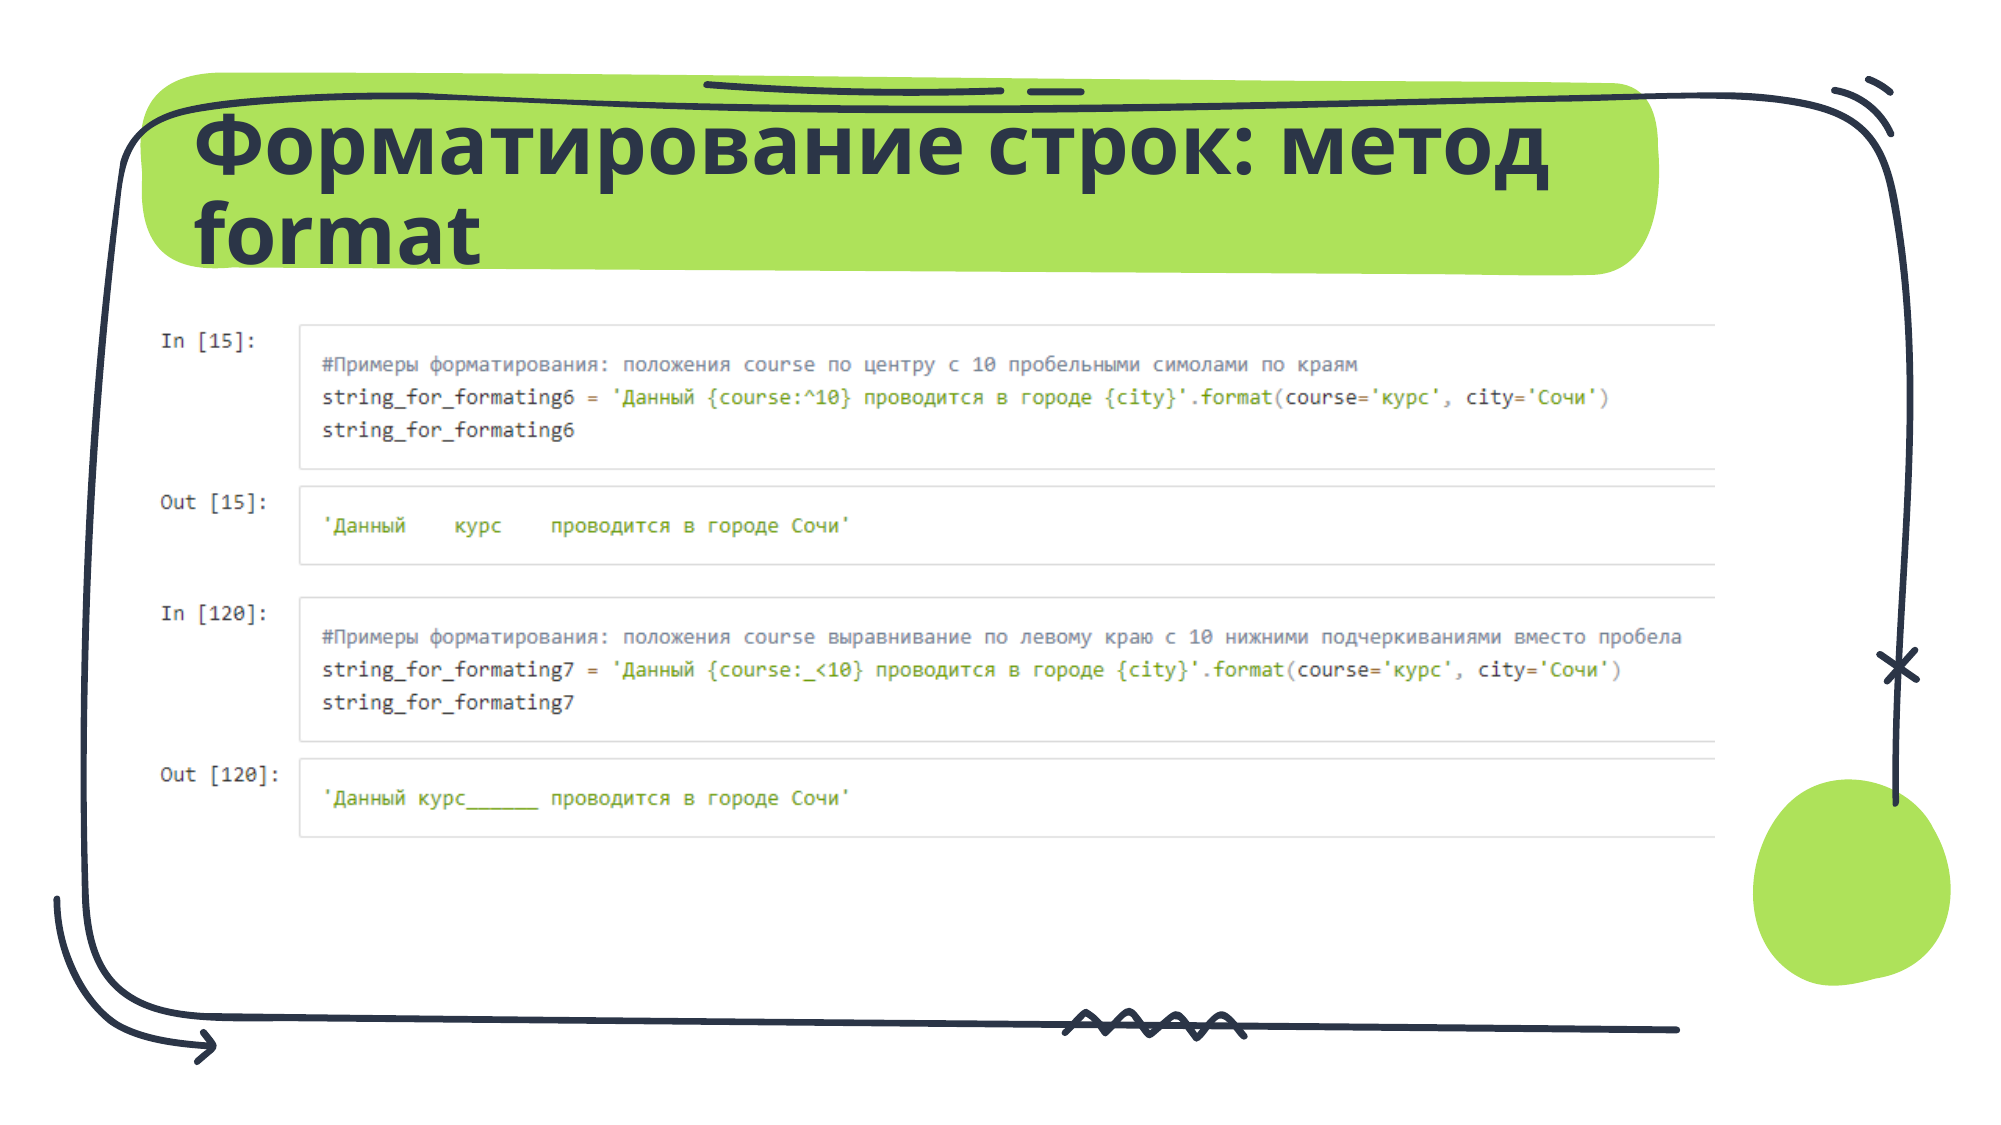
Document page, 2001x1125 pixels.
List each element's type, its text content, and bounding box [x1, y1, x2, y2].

title Форматирование строк: метод format [193, 149, 1599, 237]
picture [135, 312, 1715, 860]
